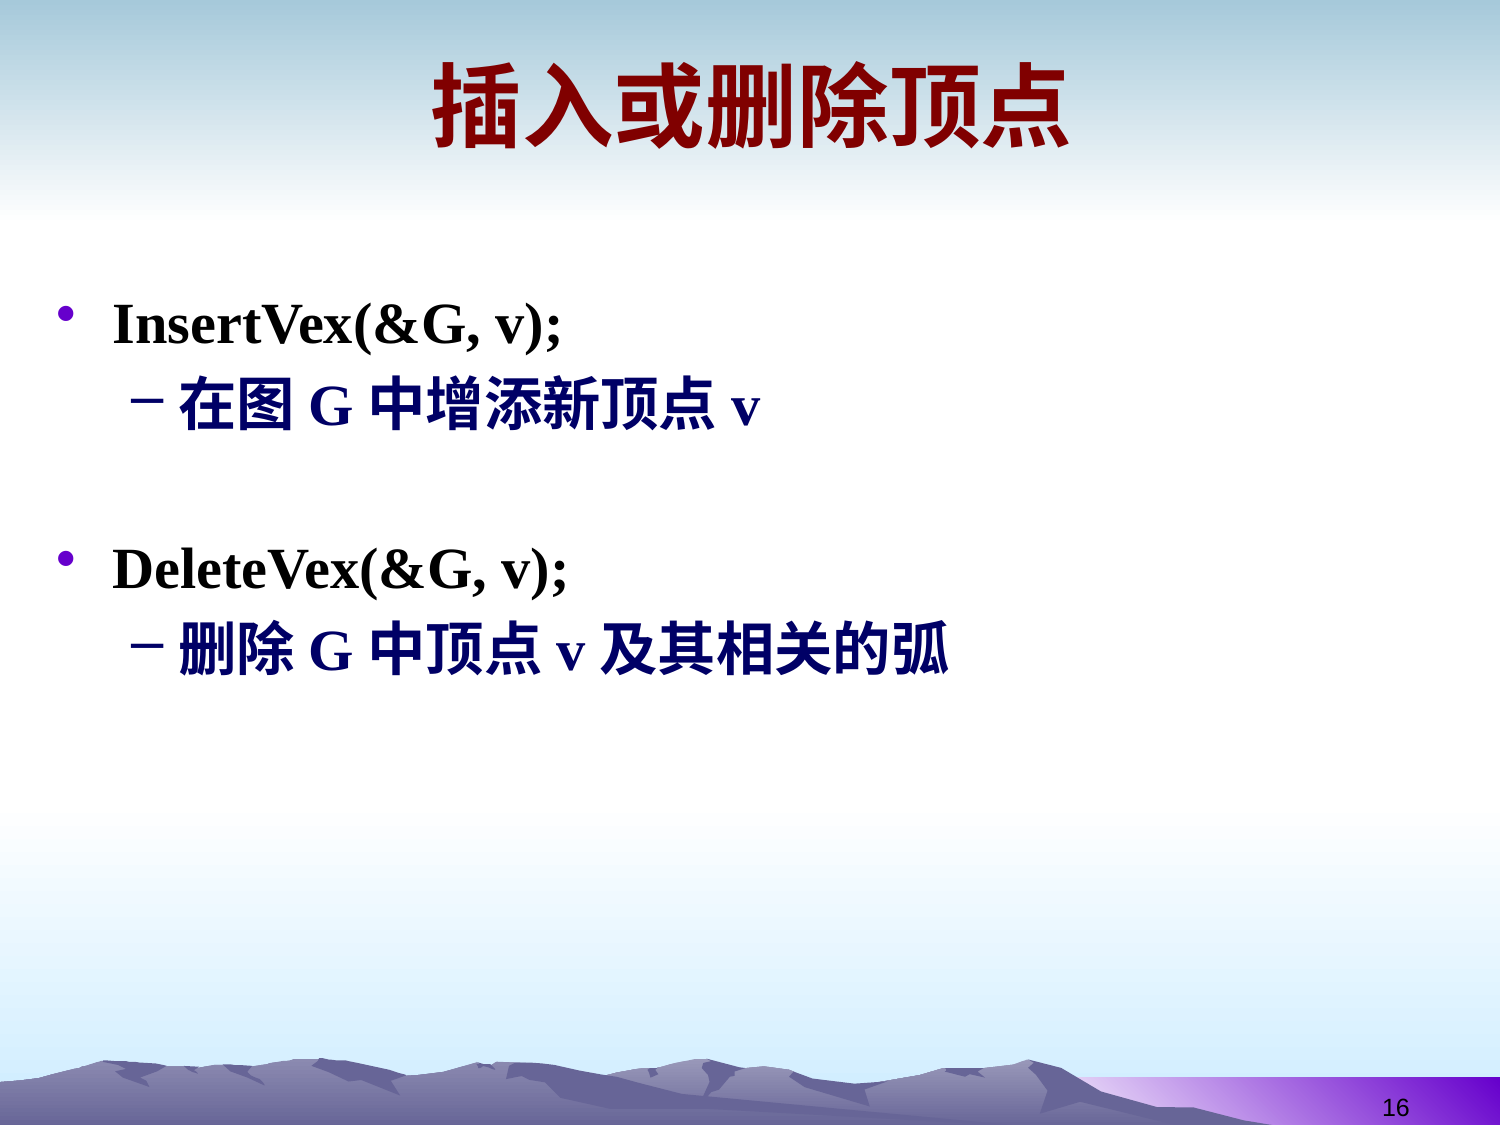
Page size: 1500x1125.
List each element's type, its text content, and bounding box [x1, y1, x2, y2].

list InsertVex(&G, v); 在图G中增添新顶点v DeleteVex(&G, v); 删除G中顶点v及其相关的弧 [41, 196, 1459, 1047]
title 插入或删除顶点 [76, 19, 1427, 188]
slide_number 16 [1074, 1054, 1425, 1125]
